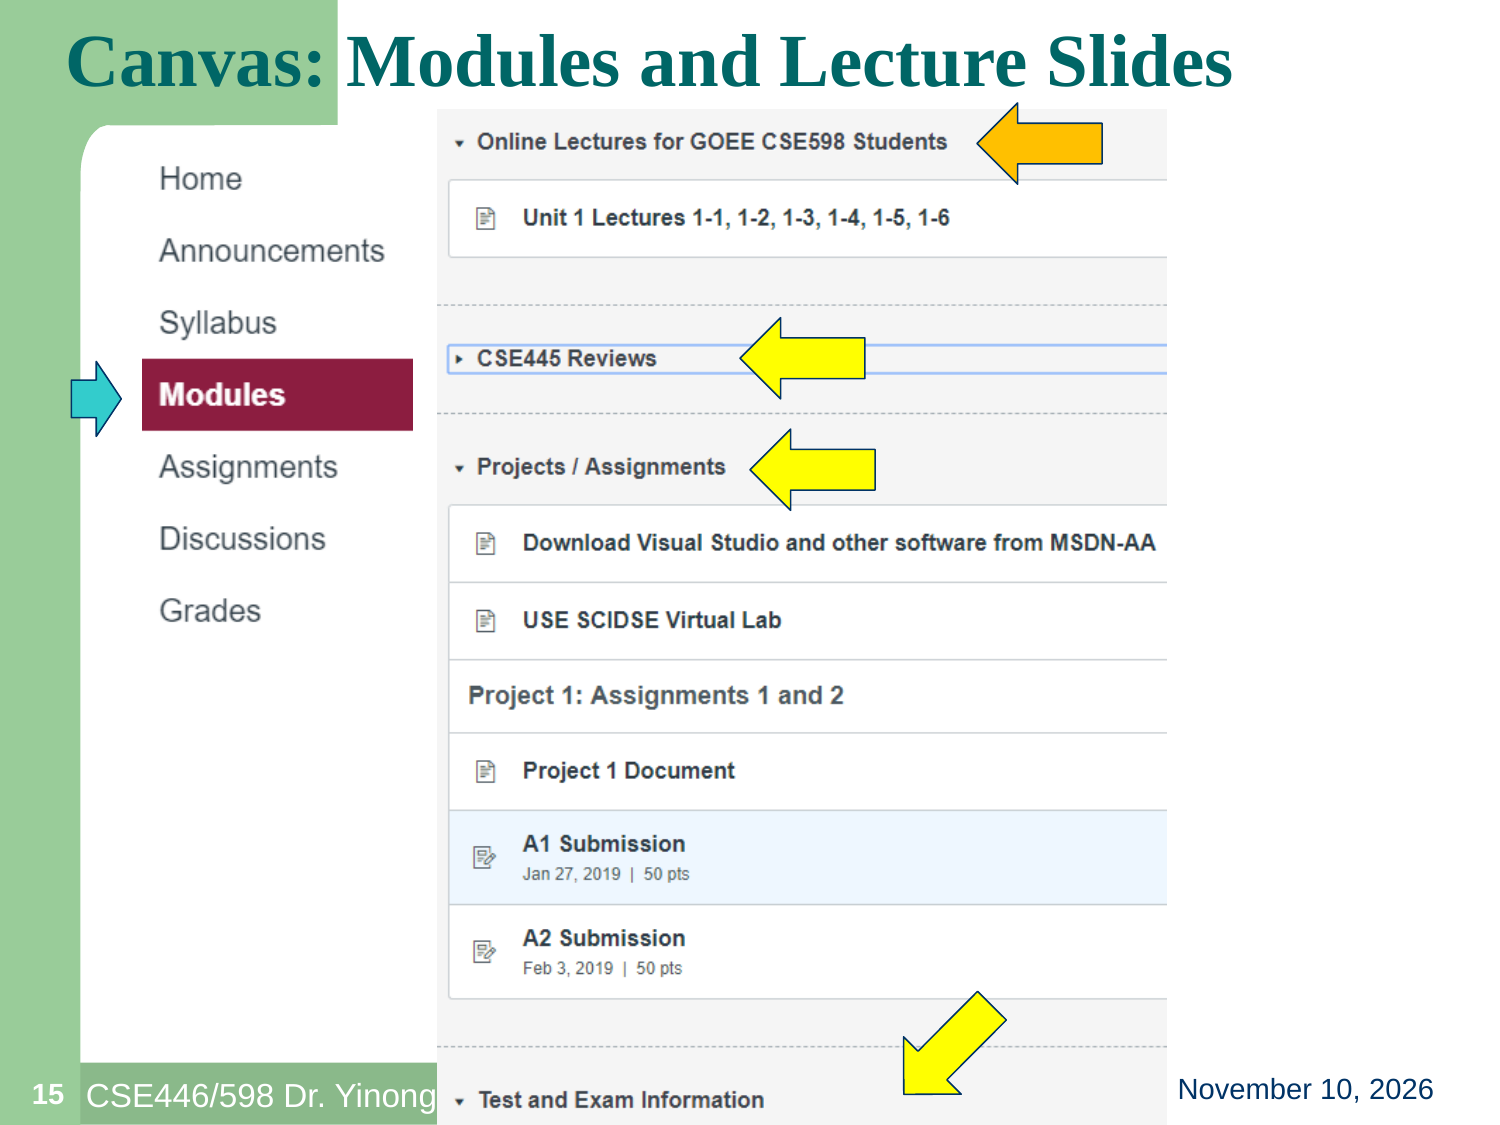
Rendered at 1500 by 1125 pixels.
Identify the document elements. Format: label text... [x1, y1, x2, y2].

text_box [71, 361, 122, 437]
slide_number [1170, 1049, 1450, 1113]
slide_number 15 [0, 1037, 97, 1118]
title Canvas: Modules and Lecture Slides [50, 10, 1450, 111]
picture [141, 154, 413, 644]
picture [437, 109, 1167, 1125]
